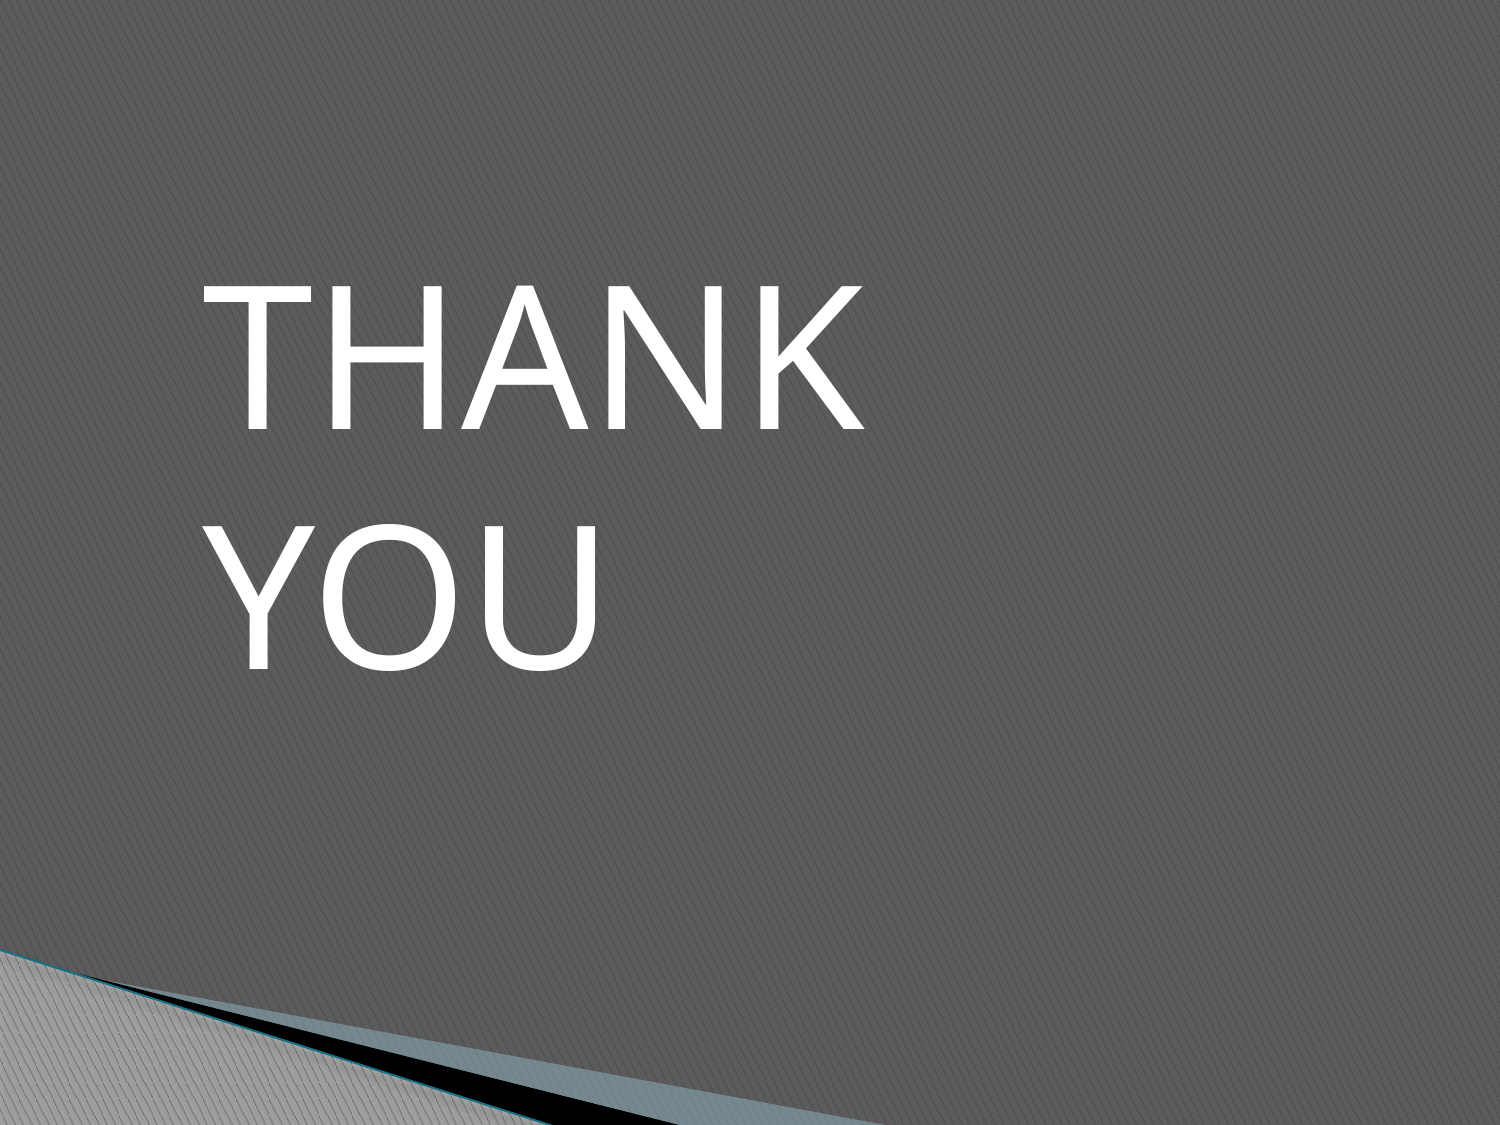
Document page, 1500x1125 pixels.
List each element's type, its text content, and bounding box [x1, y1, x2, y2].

text_box THANK YOU [187, 222, 1278, 718]
